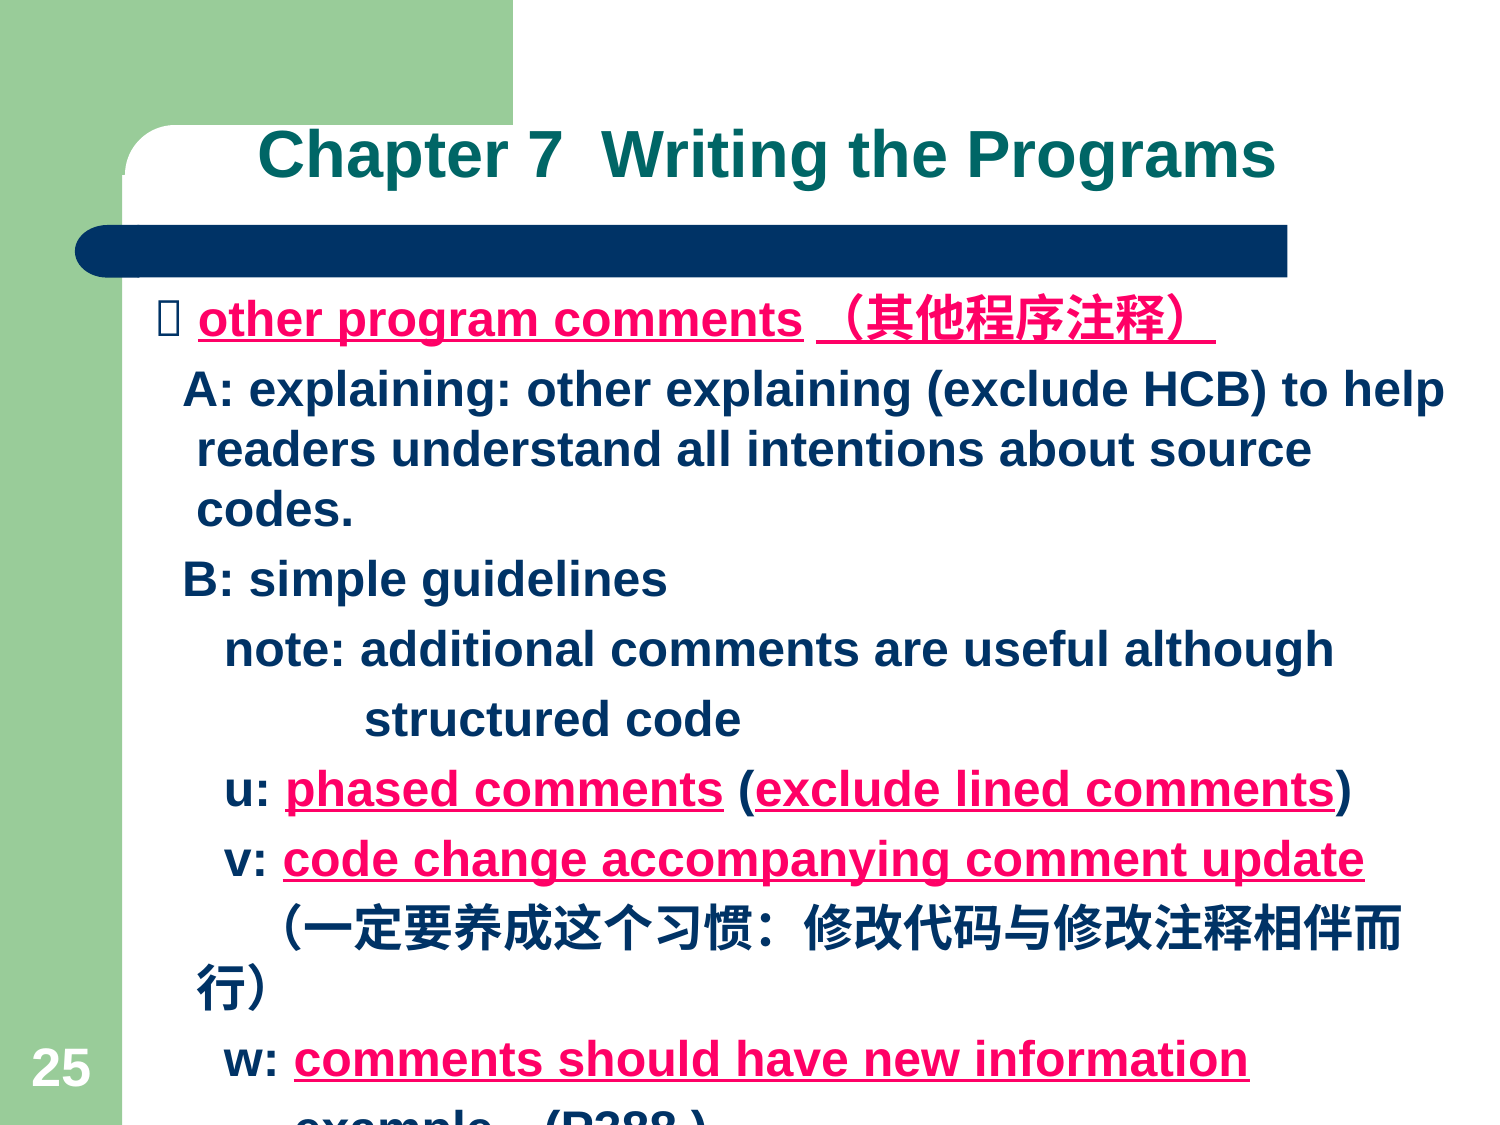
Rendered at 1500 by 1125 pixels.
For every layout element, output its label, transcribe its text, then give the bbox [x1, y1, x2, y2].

list  other program comments（其他程序注释） A: explaining: other explaining (exclude HCB) to help readers understand all intentions about source codes. B: simple guidelines note: additional comments are useful although structured code u: phased comments (exclude lined comments) v: code change accompanying comment update （一定要养成这个习惯：修改代码与修改注释相伴而行） w: comments should have new information example—(P388 ) x: writing comments as writing code: not afterward [125, 278, 1500, 1125]
title Chapter 7 Writing the Programs [150, 62, 1463, 200]
slide_number 25 [13, 1024, 111, 1106]
